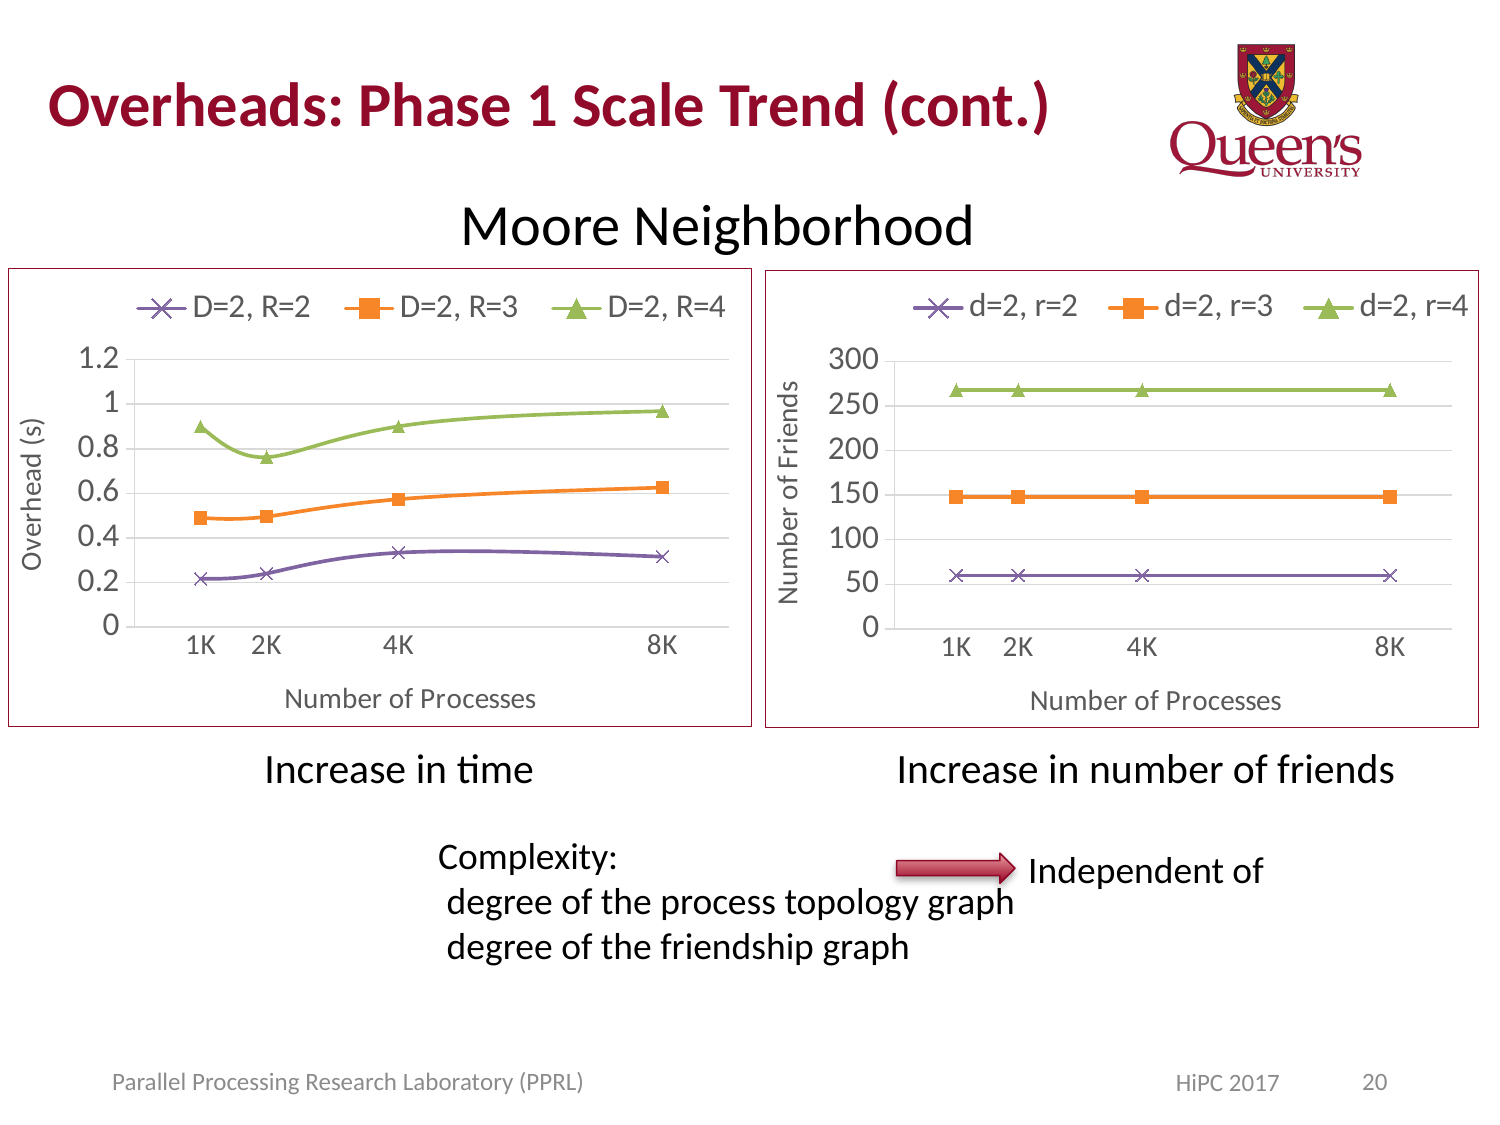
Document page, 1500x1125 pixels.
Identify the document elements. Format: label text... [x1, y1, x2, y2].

chart [764, 270, 1479, 729]
text_box Moore Neighborhood [364, 186, 1073, 268]
text_box [895, 852, 1016, 884]
title Overheads: Phase 1 Scale Trend (cont.) [48, 16, 1187, 204]
footer Parallel Processing Research Laboratory (PPRL) [112, 1065, 634, 1125]
list Increase in time [45, 741, 754, 822]
slide_number 20 [1288, 1065, 1388, 1125]
text_box Increase in number of friends [791, 741, 1500, 822]
chart [8, 268, 752, 727]
picture [1187, 17, 1388, 204]
